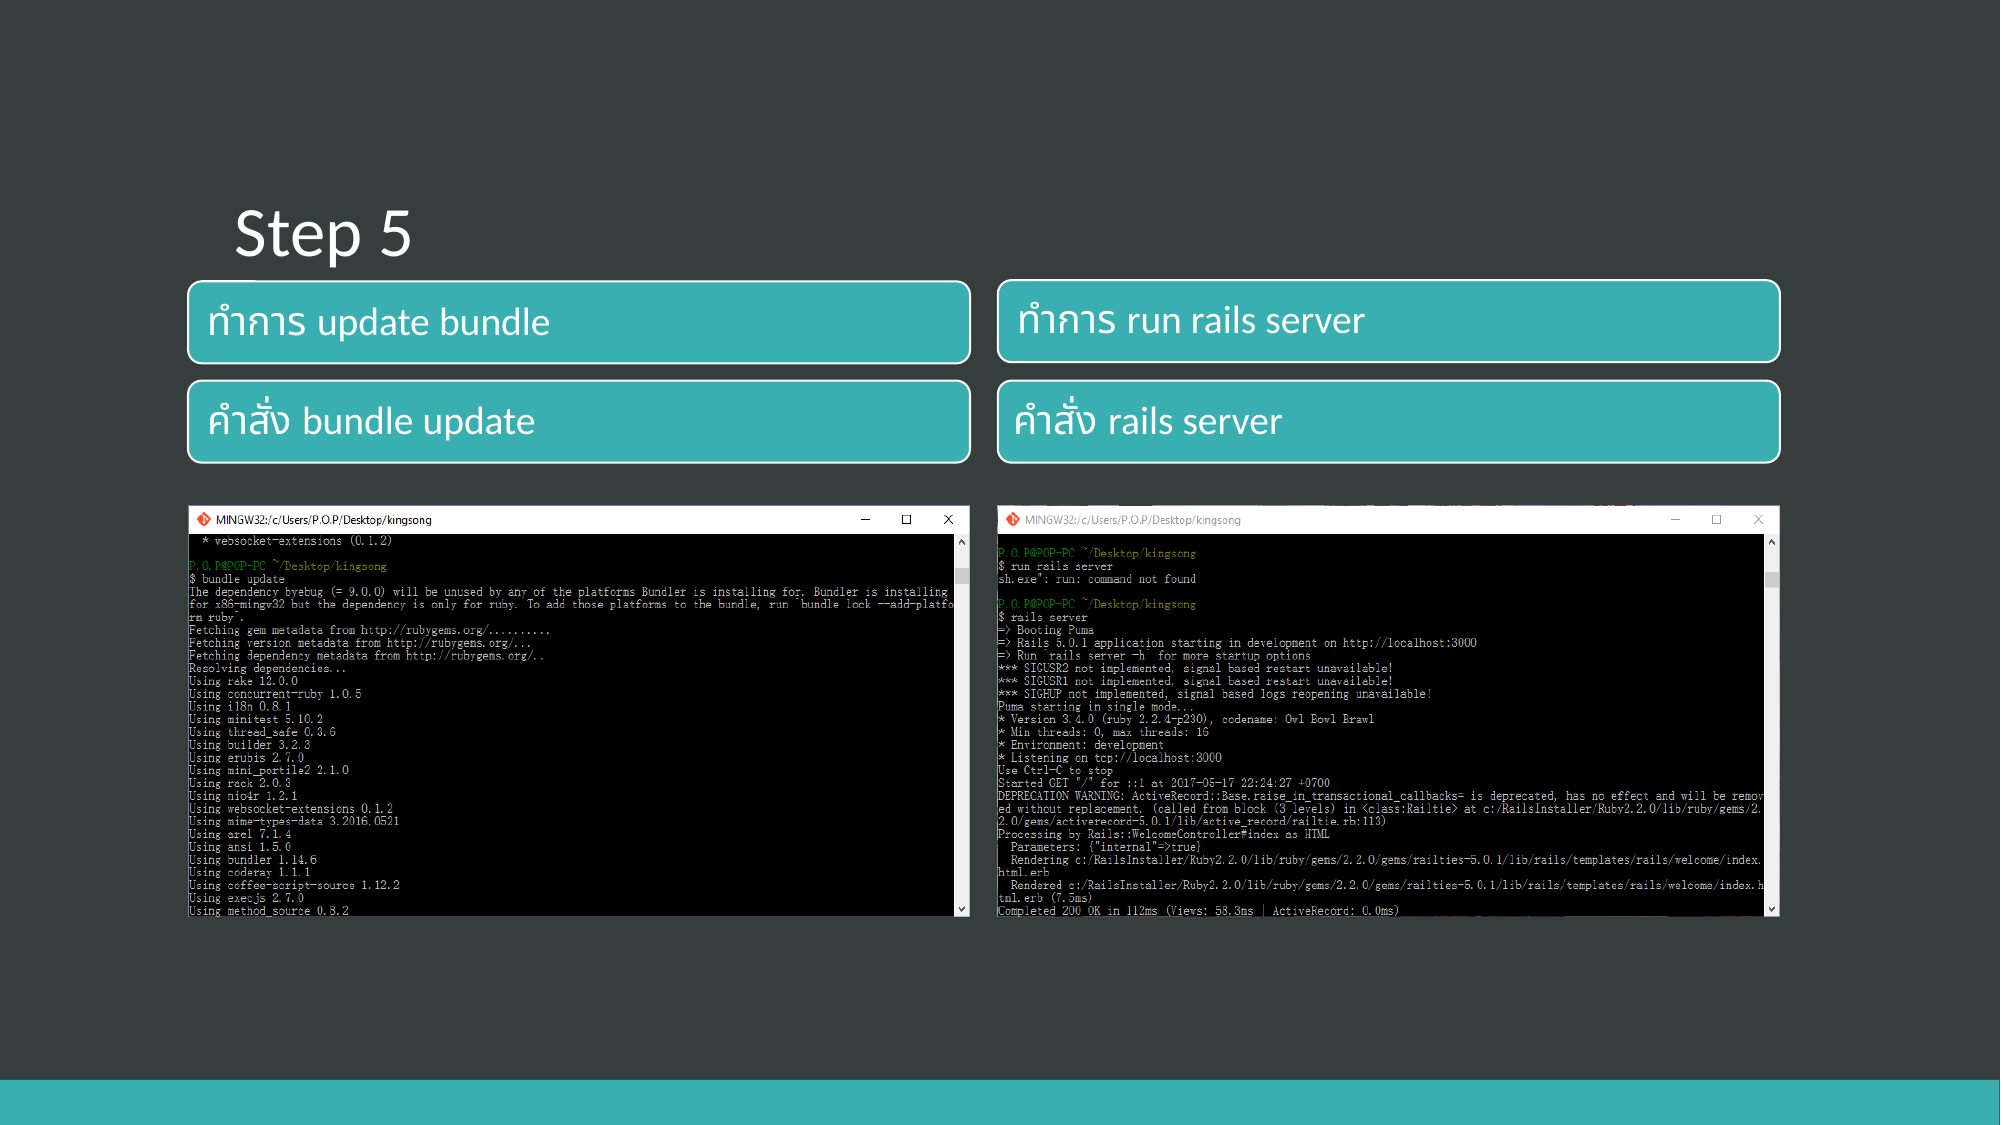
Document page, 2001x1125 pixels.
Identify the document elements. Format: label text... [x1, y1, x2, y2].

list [187, 505, 970, 917]
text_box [188, 278, 971, 364]
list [997, 505, 1780, 917]
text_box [997, 278, 1780, 364]
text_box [997, 380, 1780, 463]
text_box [187, 380, 970, 463]
title Step 5 [219, 76, 1780, 279]
